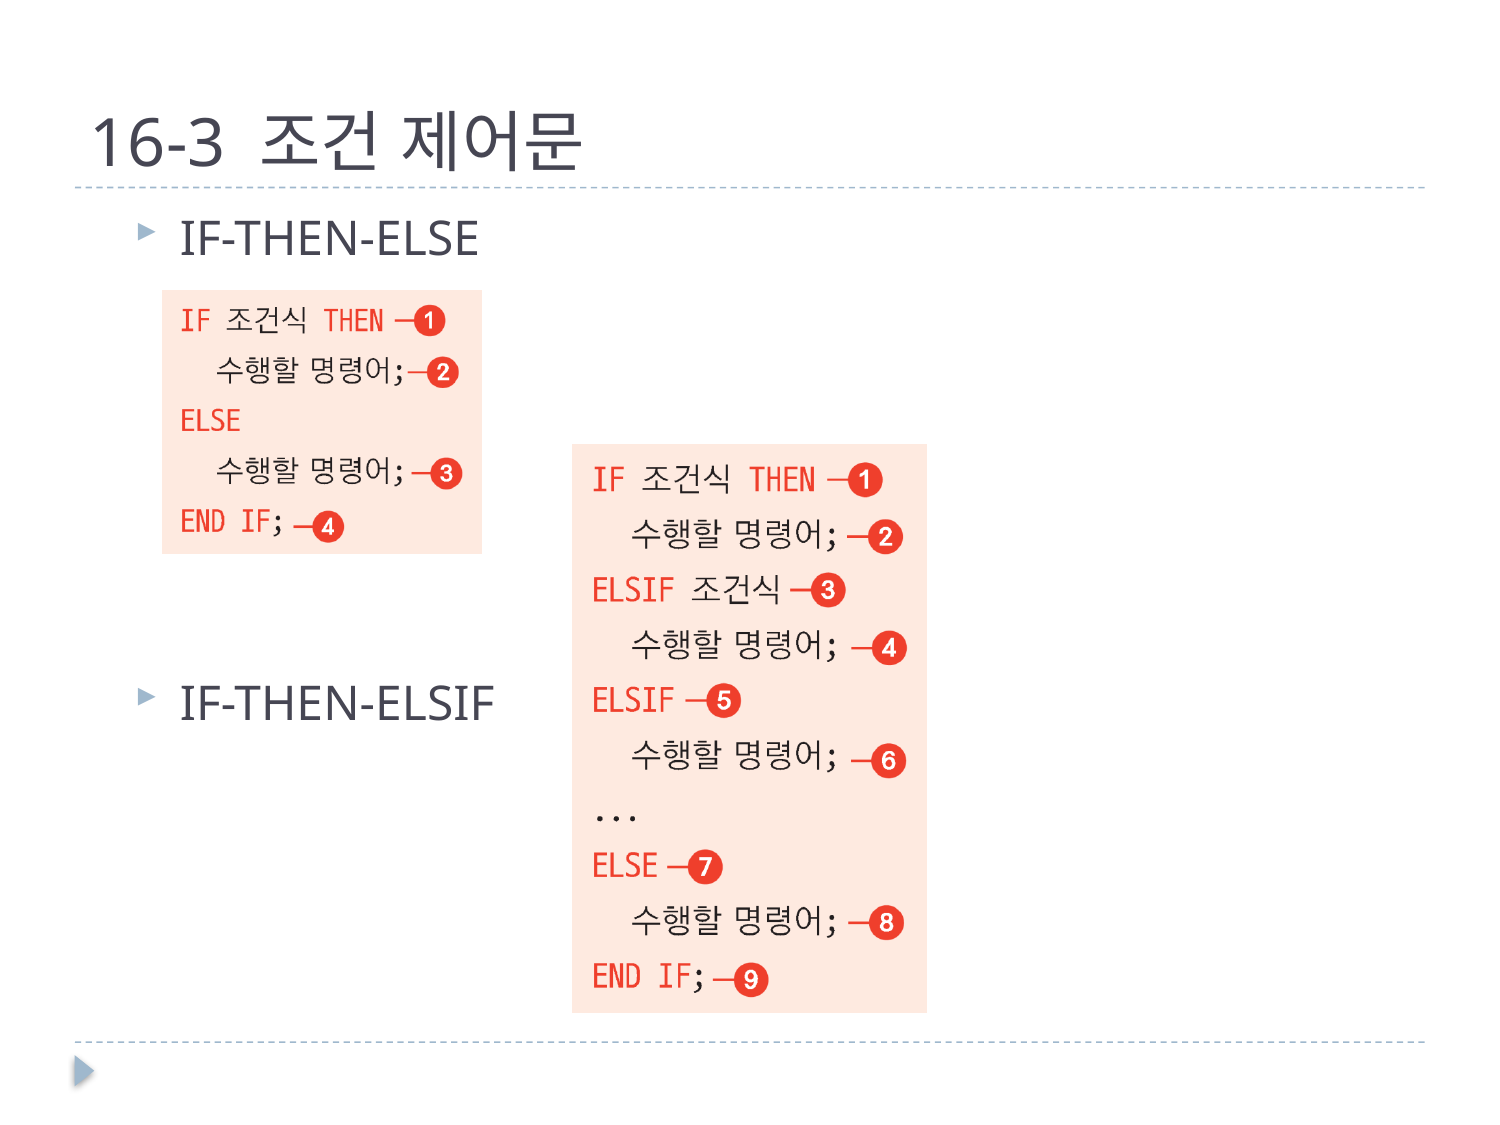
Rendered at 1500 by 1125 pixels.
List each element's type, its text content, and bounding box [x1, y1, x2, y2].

picture [162, 290, 482, 555]
picture [572, 444, 927, 1013]
list IF-THEN-ELSE IF-THEN-ELSIF [75, 200, 1425, 1010]
title 16-3 조건 제어문 [75, 24, 1425, 188]
